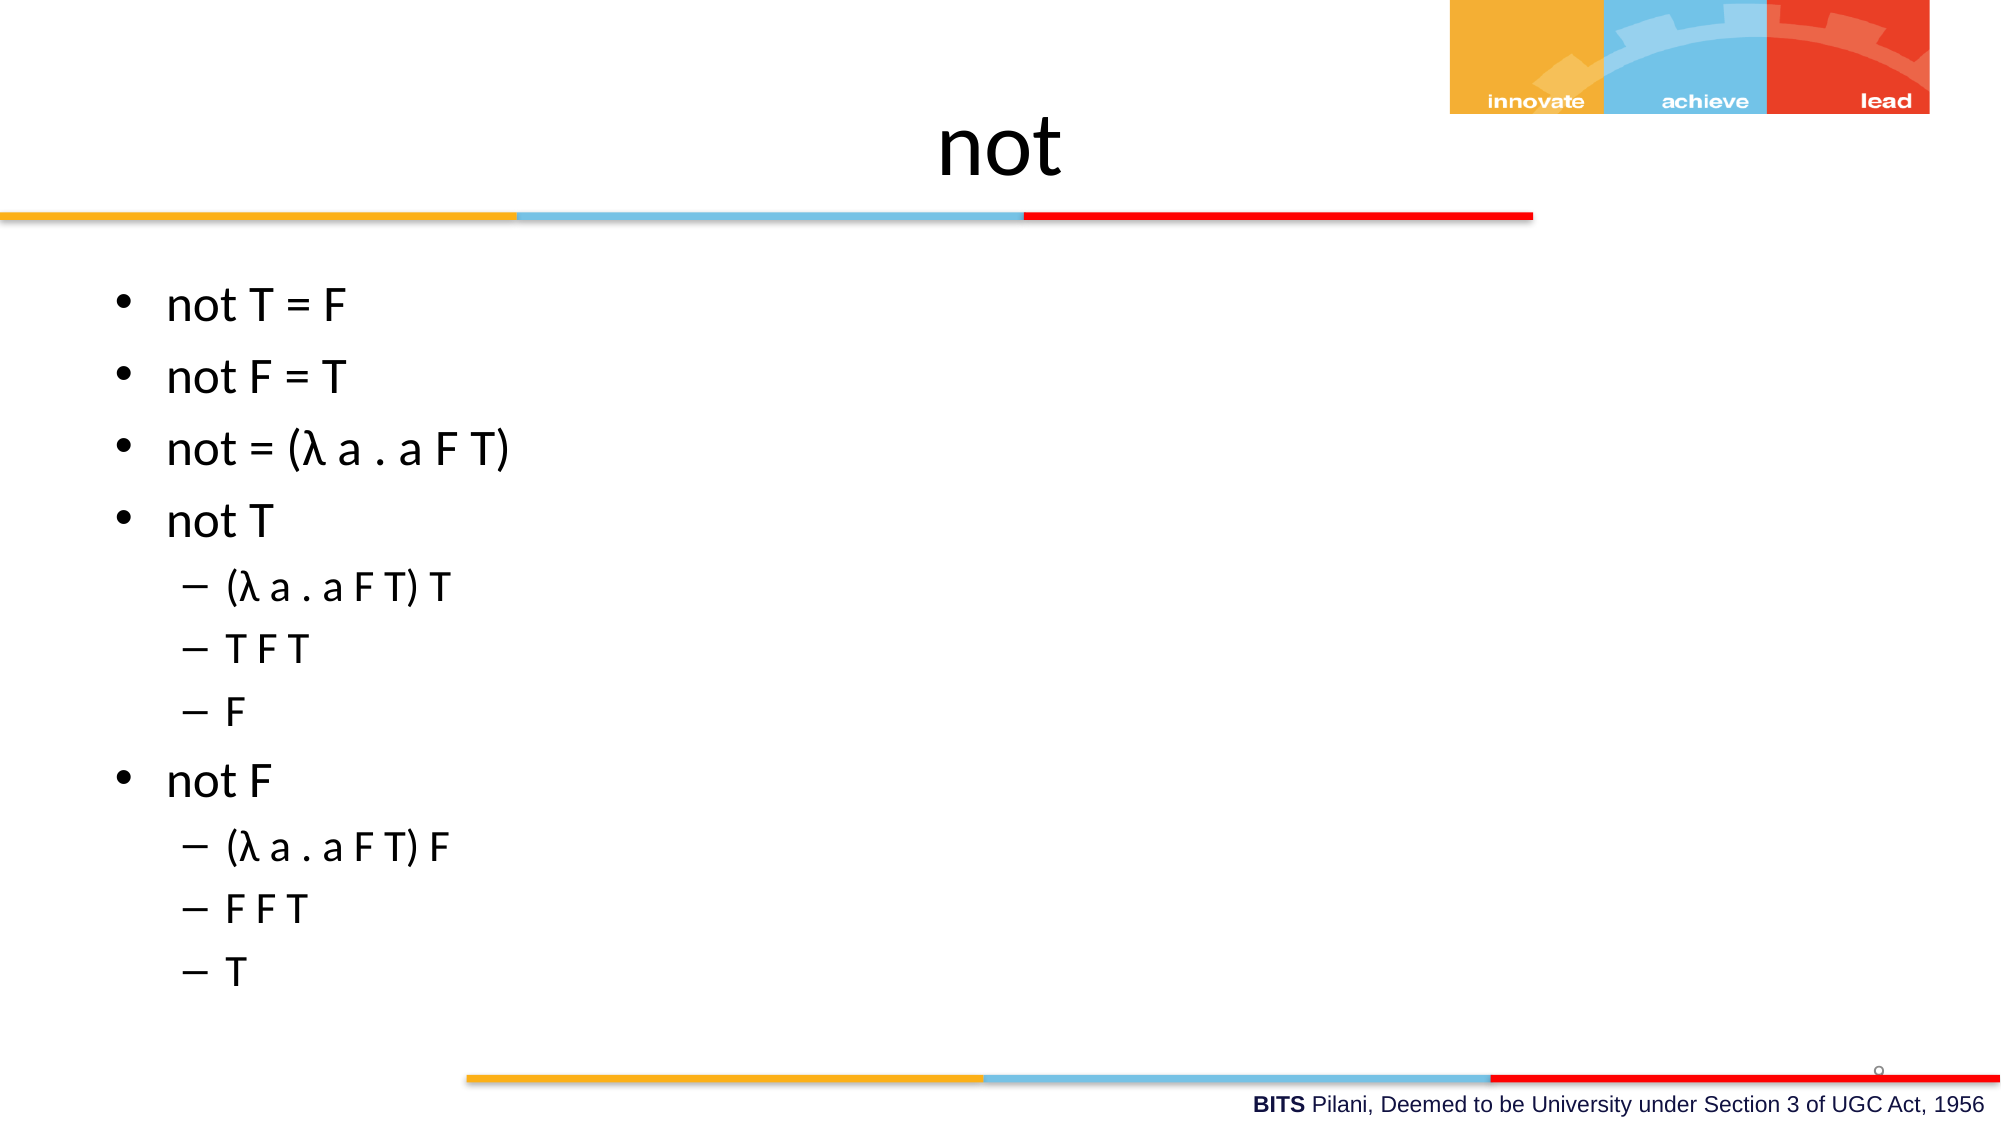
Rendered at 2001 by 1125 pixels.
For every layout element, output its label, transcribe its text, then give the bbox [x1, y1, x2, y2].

title not [99, 45, 1900, 233]
picture [1449, 0, 1930, 114]
list not T = F not F = T not = (λ a . a F T) not T (λ a . a F T) T T F T F not F (λ a . a F T) F F F T T [99, 262, 1900, 1005]
slide_number 9 [1433, 1042, 1900, 1103]
